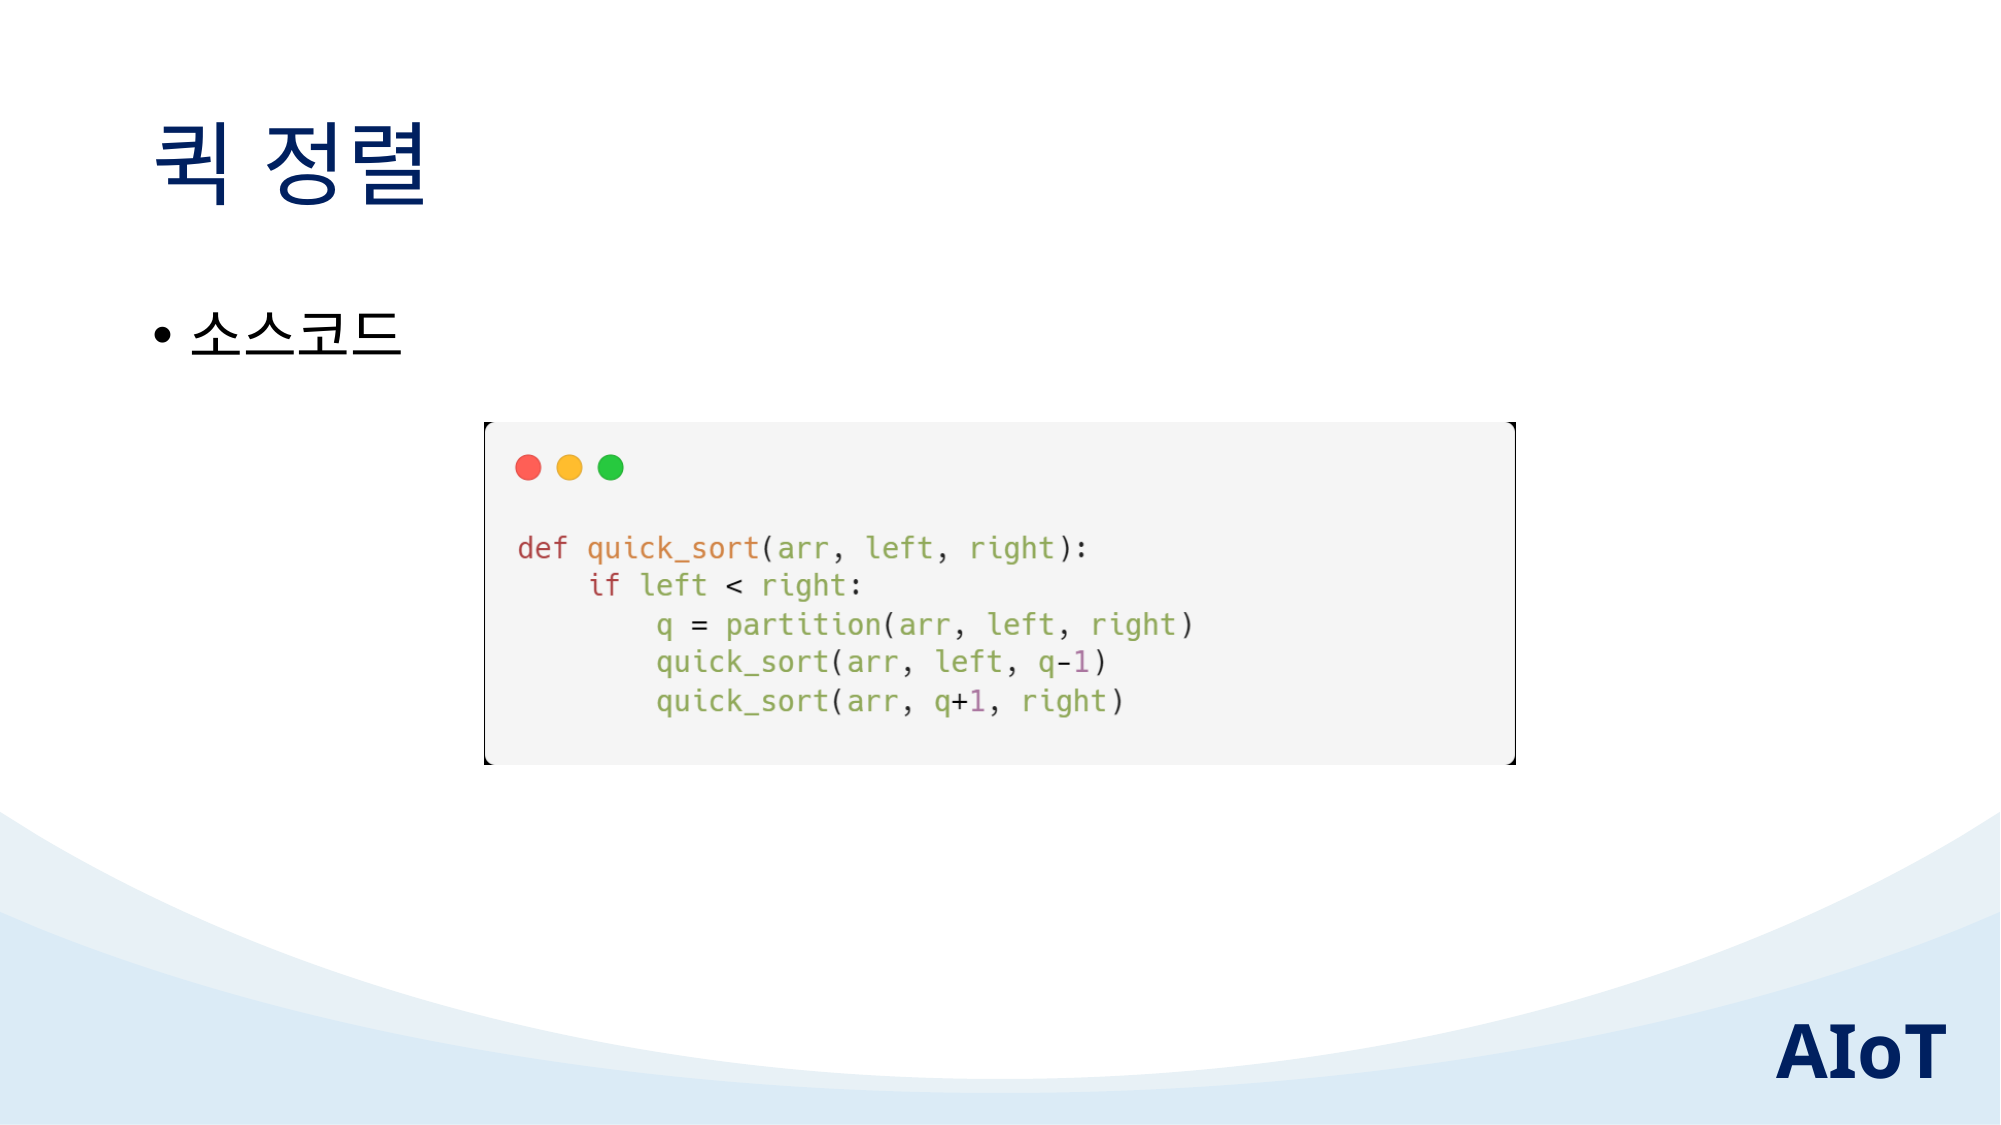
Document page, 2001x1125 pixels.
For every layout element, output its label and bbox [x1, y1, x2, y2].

title [137, 59, 1863, 278]
list [137, 299, 1863, 1014]
picture [483, 422, 1516, 765]
